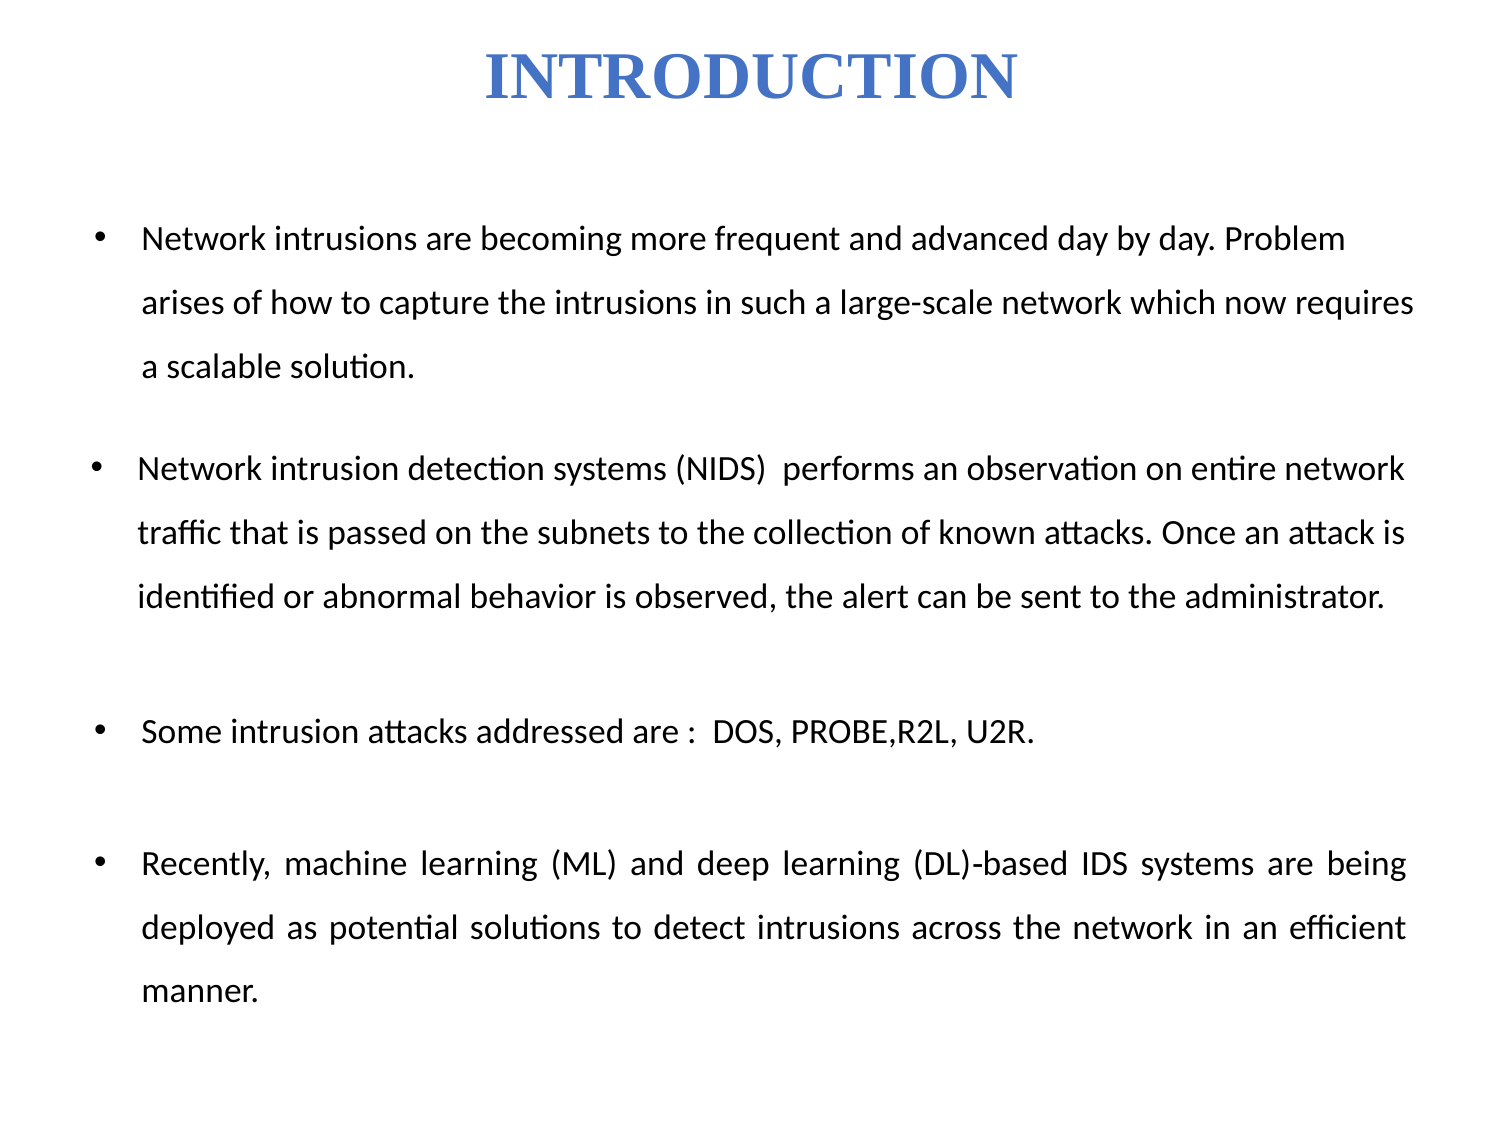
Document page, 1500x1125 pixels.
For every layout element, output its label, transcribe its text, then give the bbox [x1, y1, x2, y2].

text_box Network intrusions are becoming more frequent and advanced day by day. Problem arises of how to capture the intrusions in such a large-scale network which now requires a scalable solution. [81, 187, 1451, 519]
text_box Network intrusion detection systems (NIDS) performs an observation on entire network traffic that is passed on the subnets to the collection of known attacks. Once an attack is identified or abnormal behavior is observed, the alert can be sent to the administrator. [78, 375, 1447, 622]
text_box Recently, machine learning (ML) and deep learning (DL)‐based IDS systems are being deployed as potential solutions to detect intrusions across the network in an efficient manner. [81, 812, 1421, 1017]
text_box Some intrusion attacks addressed are : DOS, PROBE,R2L, U2R. [81, 680, 1421, 757]
text_box INTRODUCTION [81, 25, 1421, 118]
